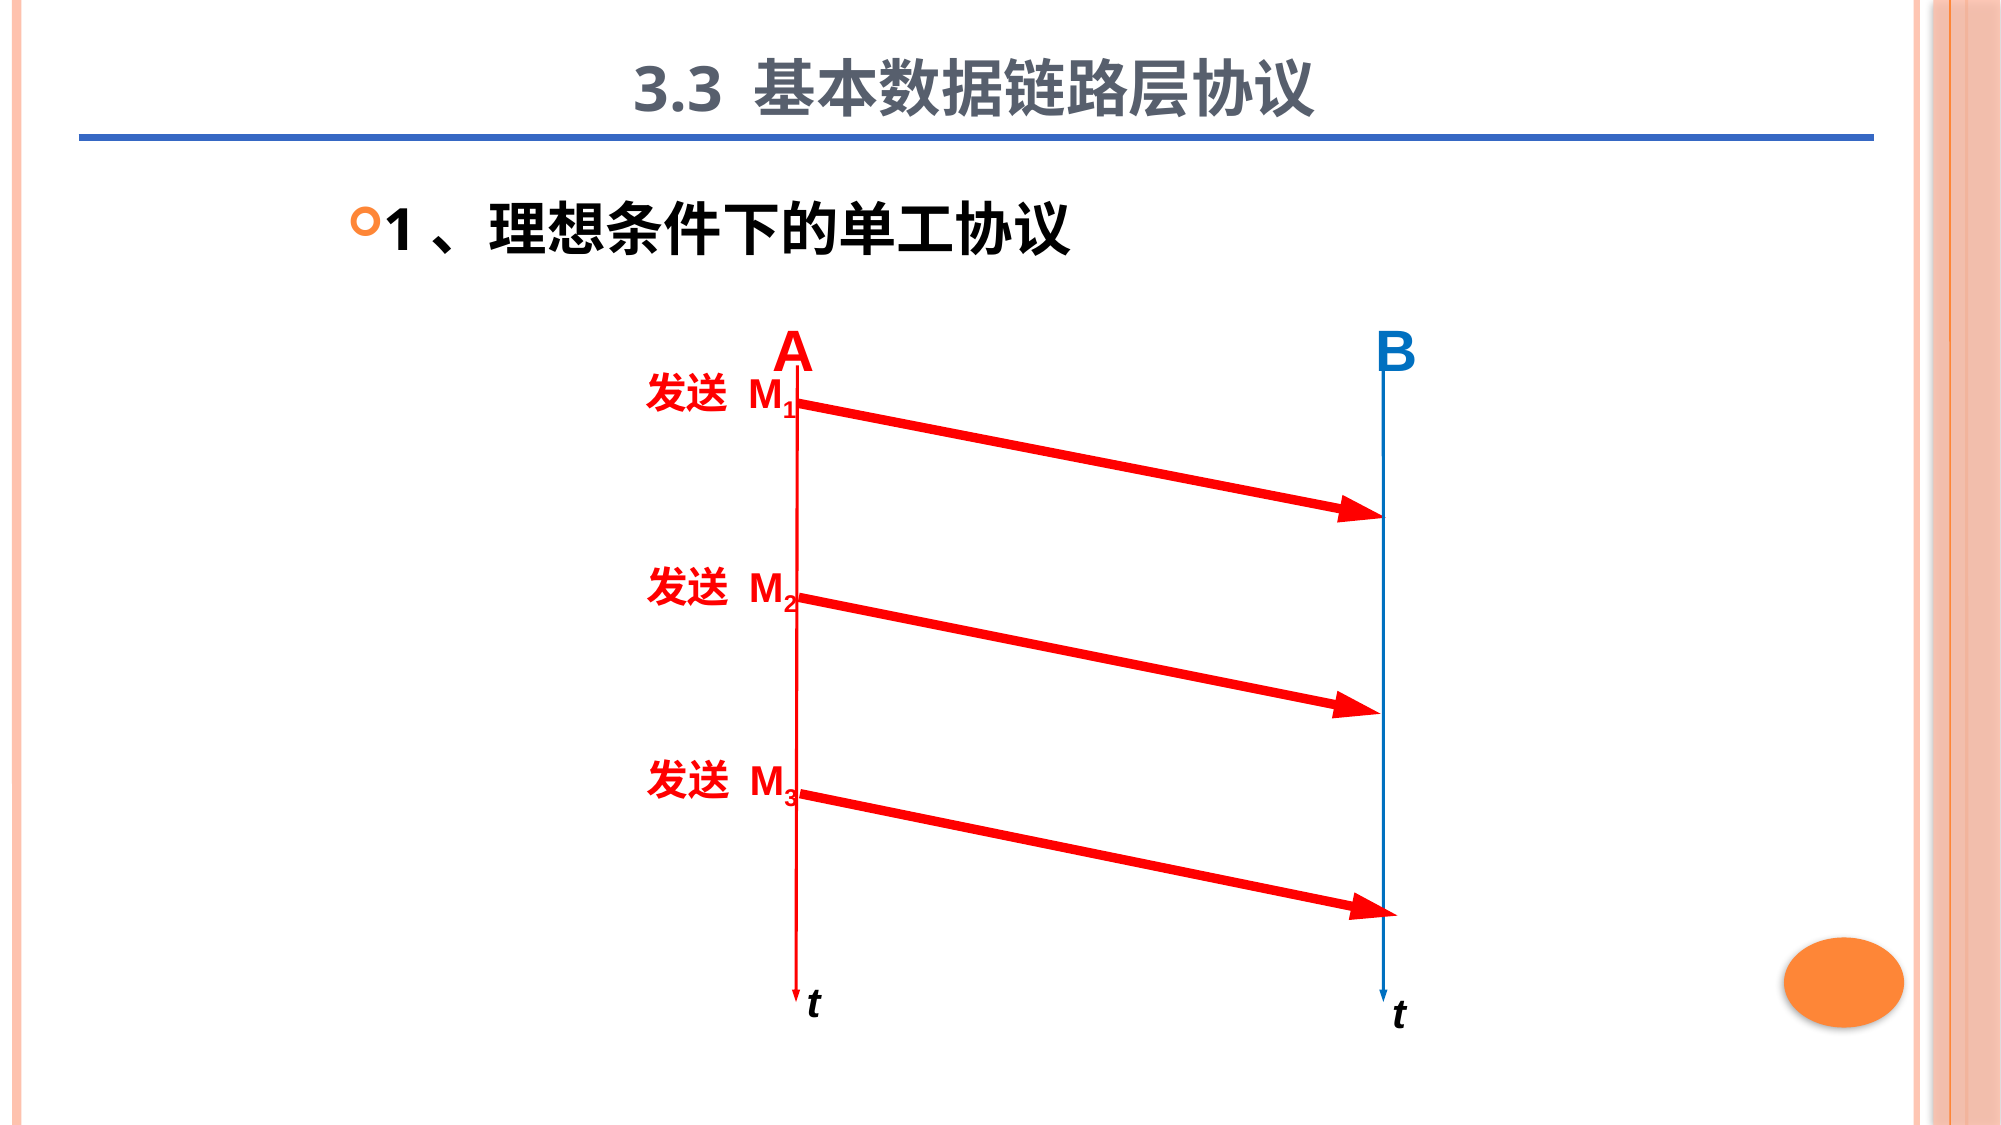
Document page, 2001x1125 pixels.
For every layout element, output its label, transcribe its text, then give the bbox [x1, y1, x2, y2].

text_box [631, 347, 1387, 519]
text_box B [1360, 291, 1420, 391]
title 3.3 基本数据链路层协议 [337, 0, 1613, 132]
text_box A [757, 291, 830, 345]
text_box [633, 734, 1399, 917]
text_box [632, 541, 1382, 715]
list 1、理想条件下的单工协议 [332, 184, 1668, 324]
text_box t [791, 958, 836, 1034]
text_box t [1376, 969, 1422, 1045]
